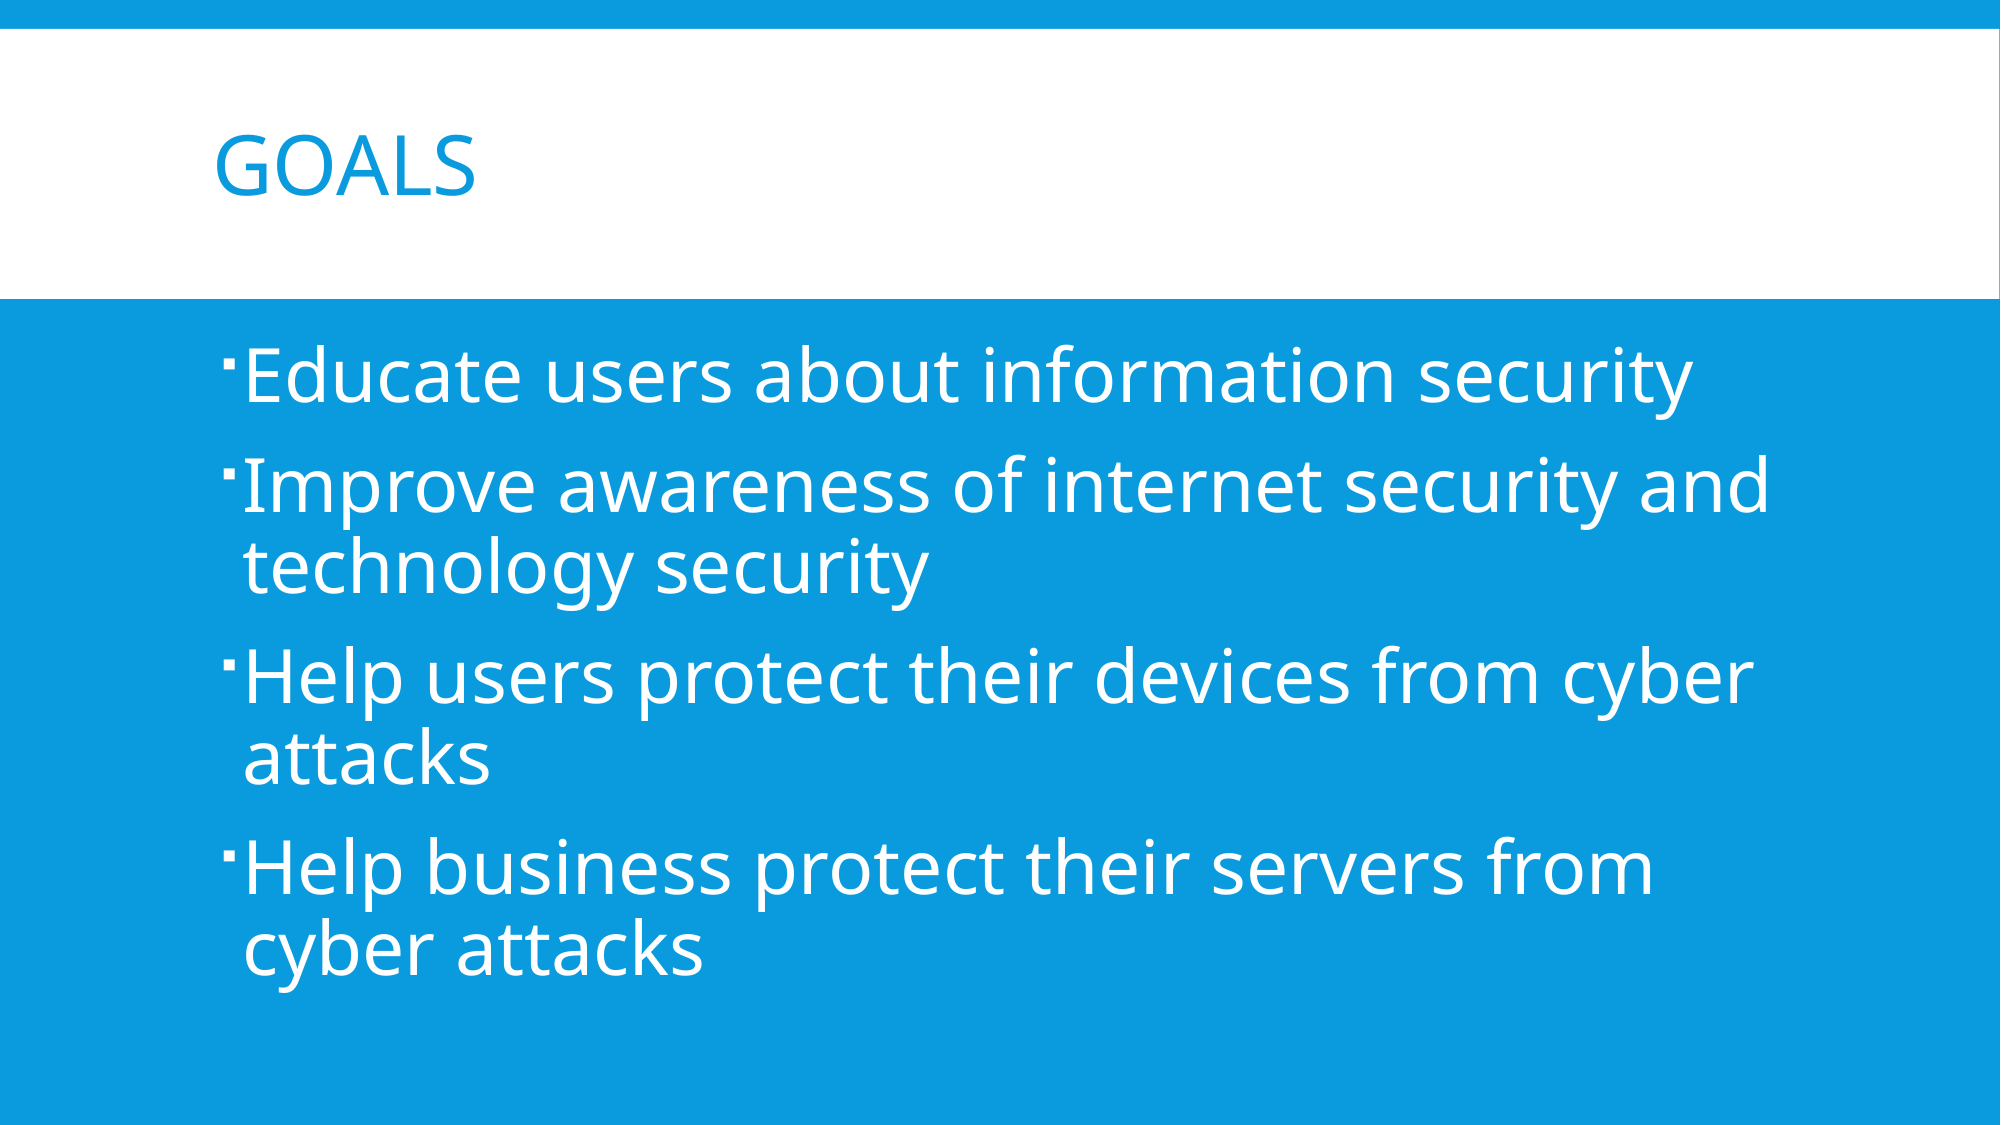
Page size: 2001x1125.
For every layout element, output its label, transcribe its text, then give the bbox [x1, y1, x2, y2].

list Educate users about information security Improve awareness of internet security and technology security Help users protect their devices from cyber attacks Help business protect their servers from cyber attacks [197, 329, 1803, 1020]
title Goals [197, 46, 1803, 295]
